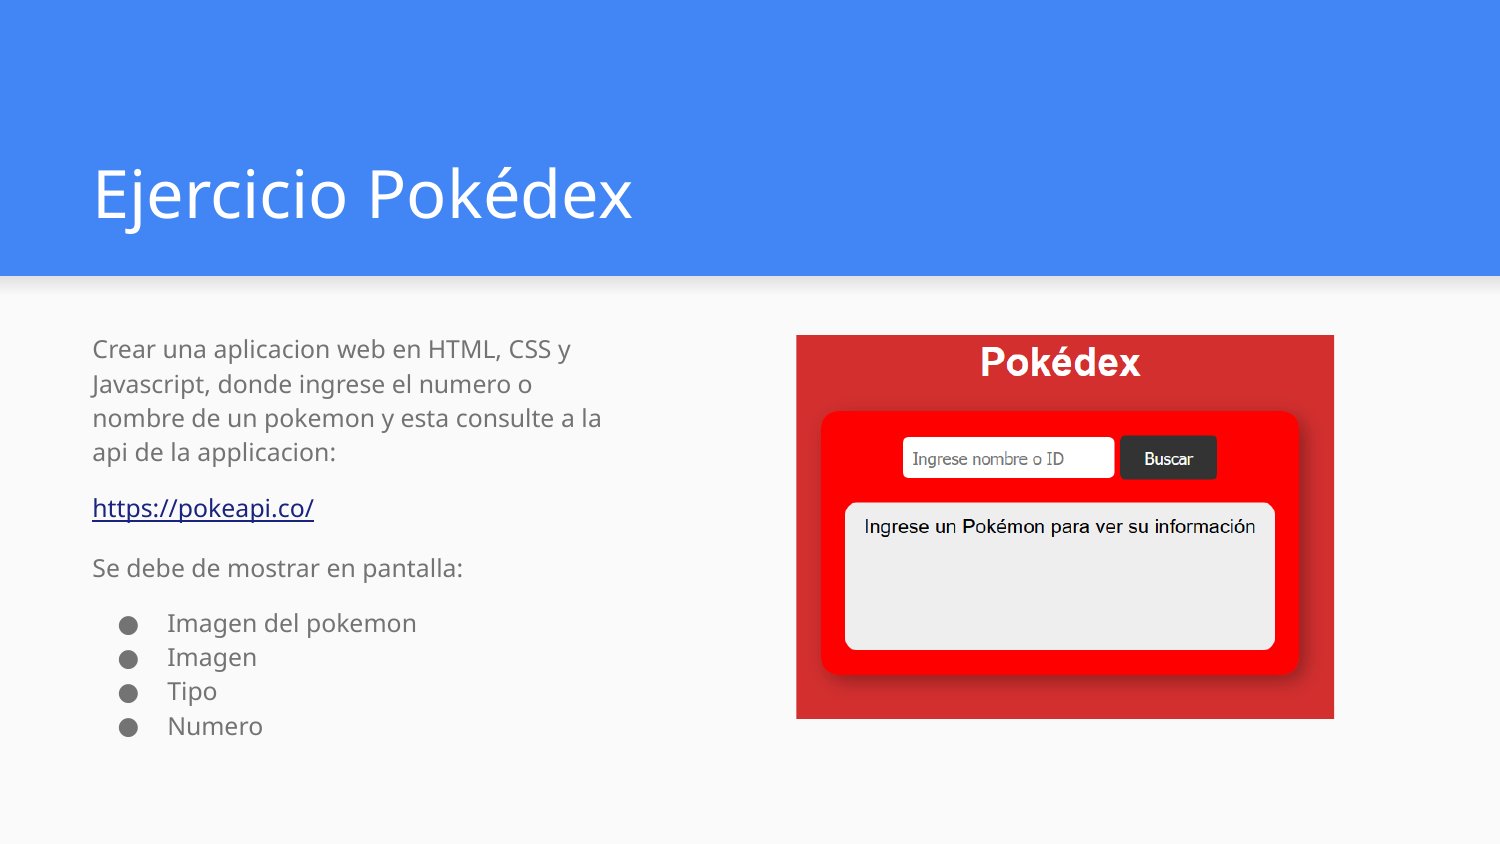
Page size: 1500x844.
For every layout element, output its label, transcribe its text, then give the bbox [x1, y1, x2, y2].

picture [796, 334, 1335, 720]
title Ejercicio Pokédex [77, 121, 1427, 248]
list Crear una aplicacion web en HTML, CSS y Javascript, donde ingrese el numero o nombre de un pokemon y esta consulte a la api de la applicacion: https://pokeapi.co/ Se debe de mostrar en pantalla: Imagen del pokemon Imagen Tipo Numero [77, 314, 645, 760]
